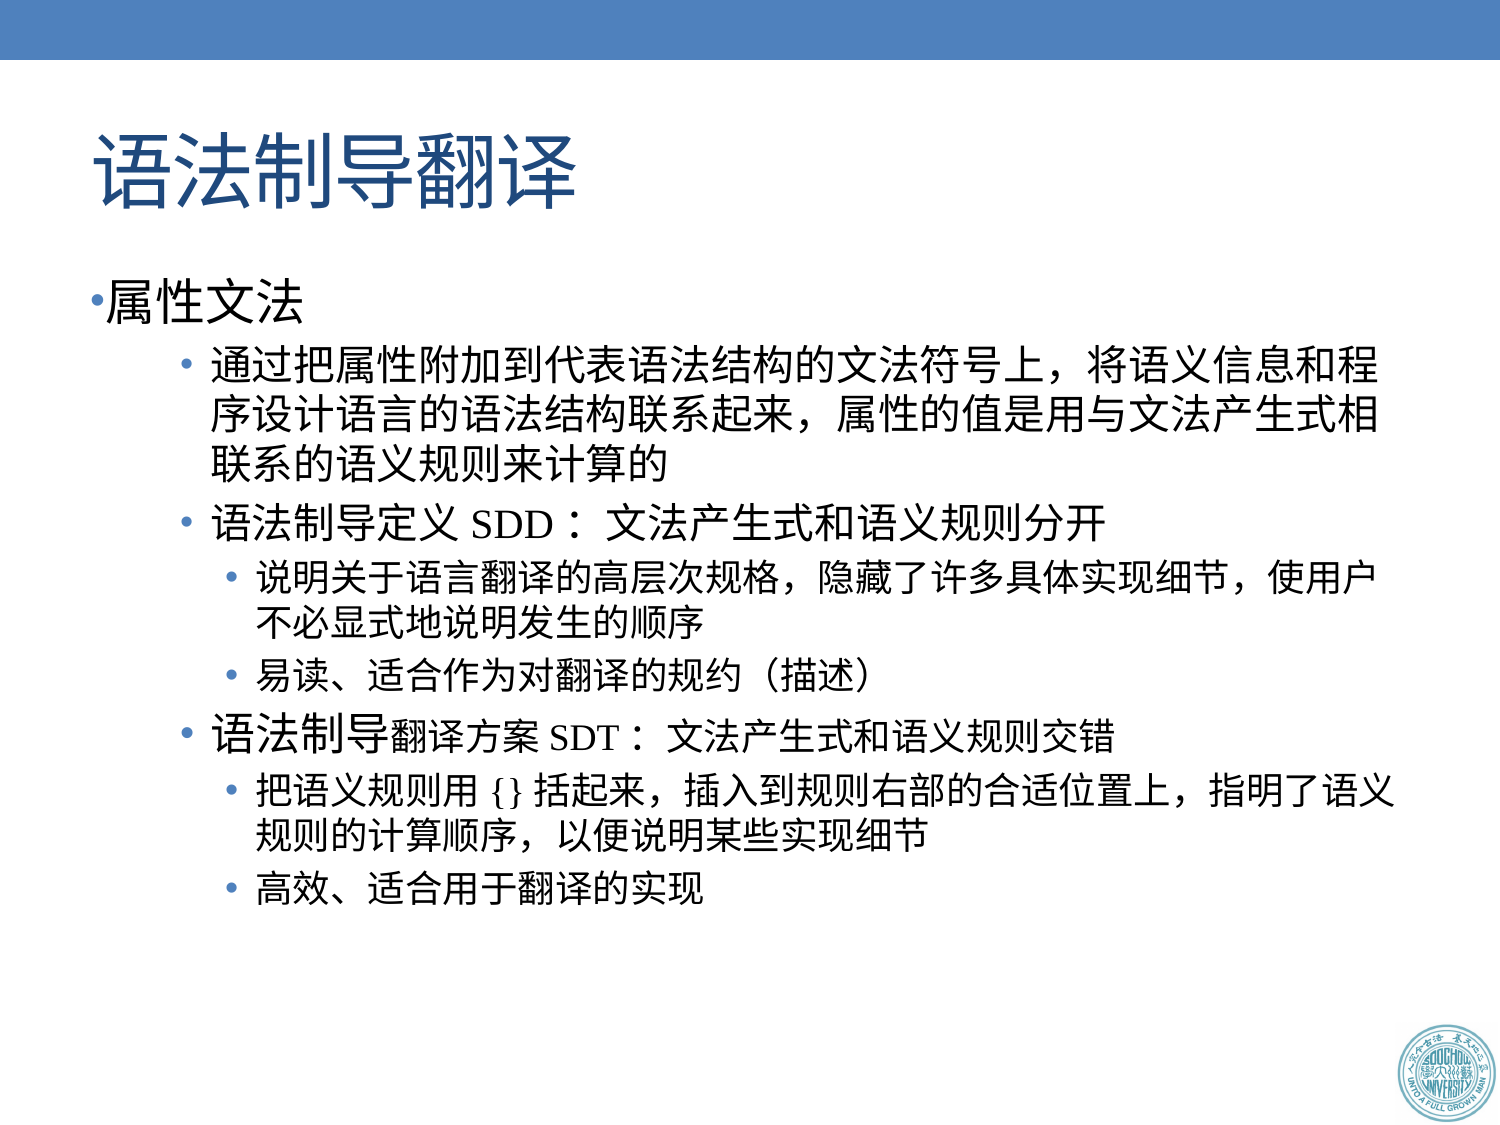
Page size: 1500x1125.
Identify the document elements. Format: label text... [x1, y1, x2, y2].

title 语法制导翻译 [75, 87, 1425, 250]
list 属性文法 通过把属性附加到代表语法结构的文法符号上，将语义信息和程序设计语言的语法结构联系起来，属性的值是用与文法产生式相联系的语义规则来计算的 语法制导定义SDD：文法产生式和语义规则分开 说明关于语言翻译的高层次规格，隐藏了许多具体实现细节，使用户不必显式地说明发生的顺序 易读、适合作为对翻译的规约（描述） 语法制导翻译方案SDT：文法产生式和语义规则交错 把语义规则用{}括起来，插入到规则右部的合适位置上，指明了语义规则的计算顺序，以便说明某些实现细节 高效、适合用于翻译的实现 [75, 262, 1425, 1063]
